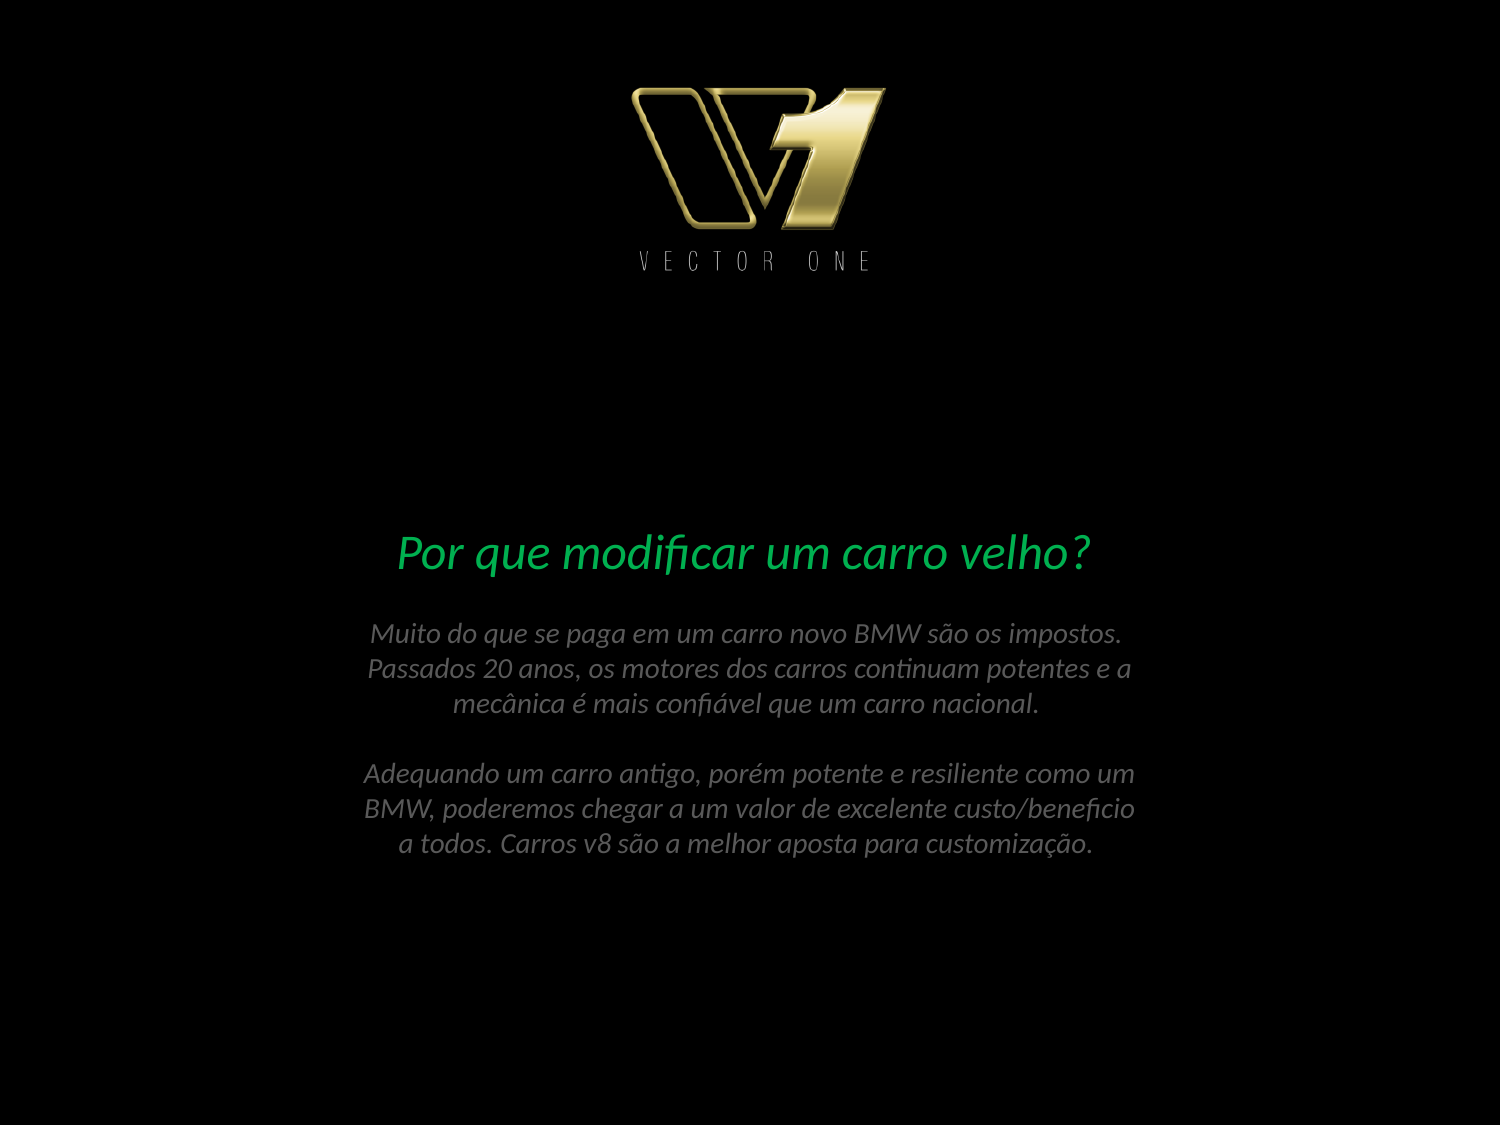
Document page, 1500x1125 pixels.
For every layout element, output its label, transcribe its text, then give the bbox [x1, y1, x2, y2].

text_box Por que modificar um carro velho? Muito do que se paga em um carro novo BMW são os impostos. Passados 20 anos, os motores dos carros continuam potentes e a mecânica é mais confiável que um carro nacional. Adequando um carro antigo, porém potente e resiliente como um BMW, poderemos chegar a um valor de excelente custo/beneficio a todos. Carros v8 são a melhor aposta para customização. [343, 512, 1157, 867]
picture [507, 49, 993, 298]
